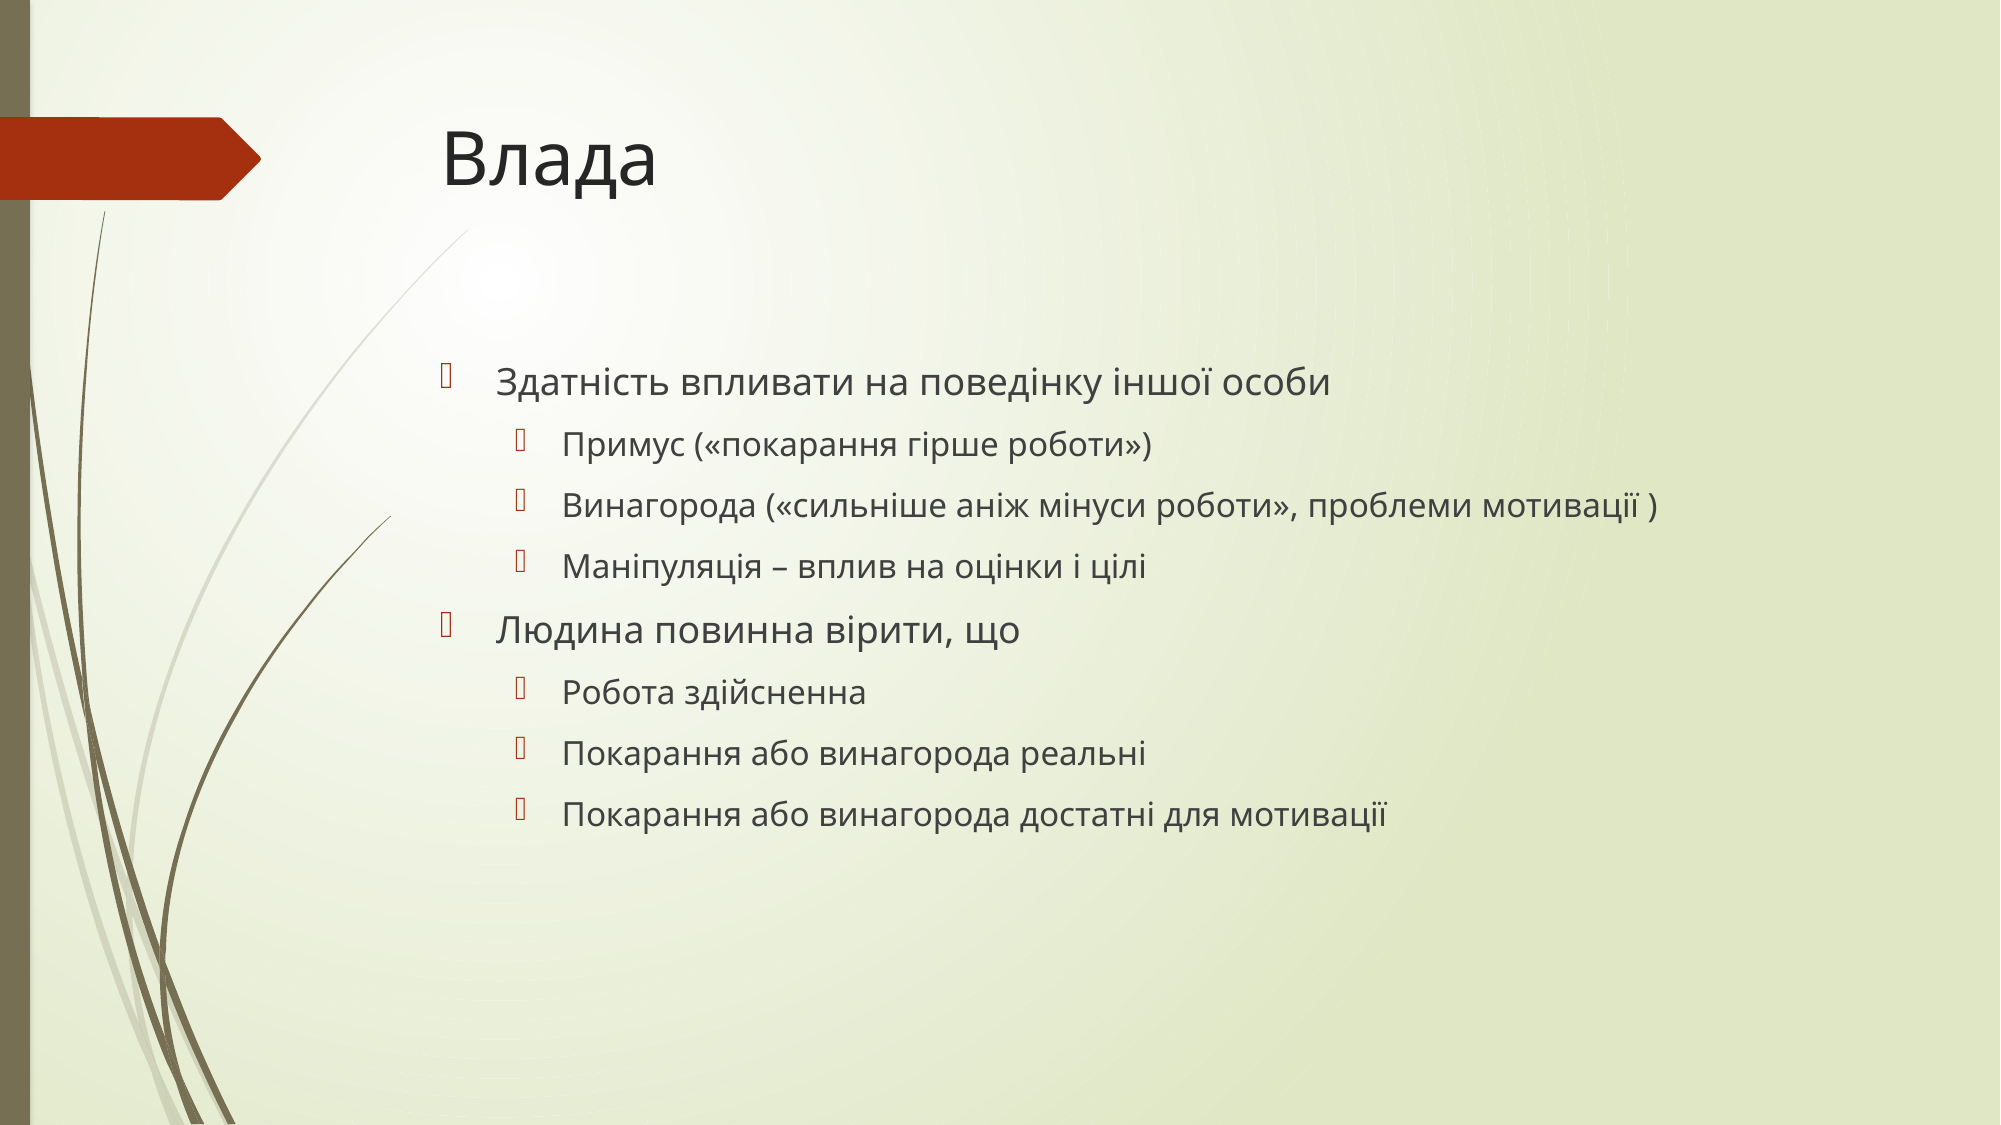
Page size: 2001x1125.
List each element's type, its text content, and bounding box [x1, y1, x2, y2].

title Влада [425, 102, 1888, 313]
list Здатність впливати на поведінку іншої особи Примус («покарання гірше роботи») Винагорода («сильніше аніж мінуси роботи», проблеми мотивації ) Маніпуляція – вплив на оцінки і цілі Людина повинна вірити, що Робота здійсненна Покарання або винагорода реальні Покарання або винагорода достатні для мотивації [424, 350, 1888, 970]
